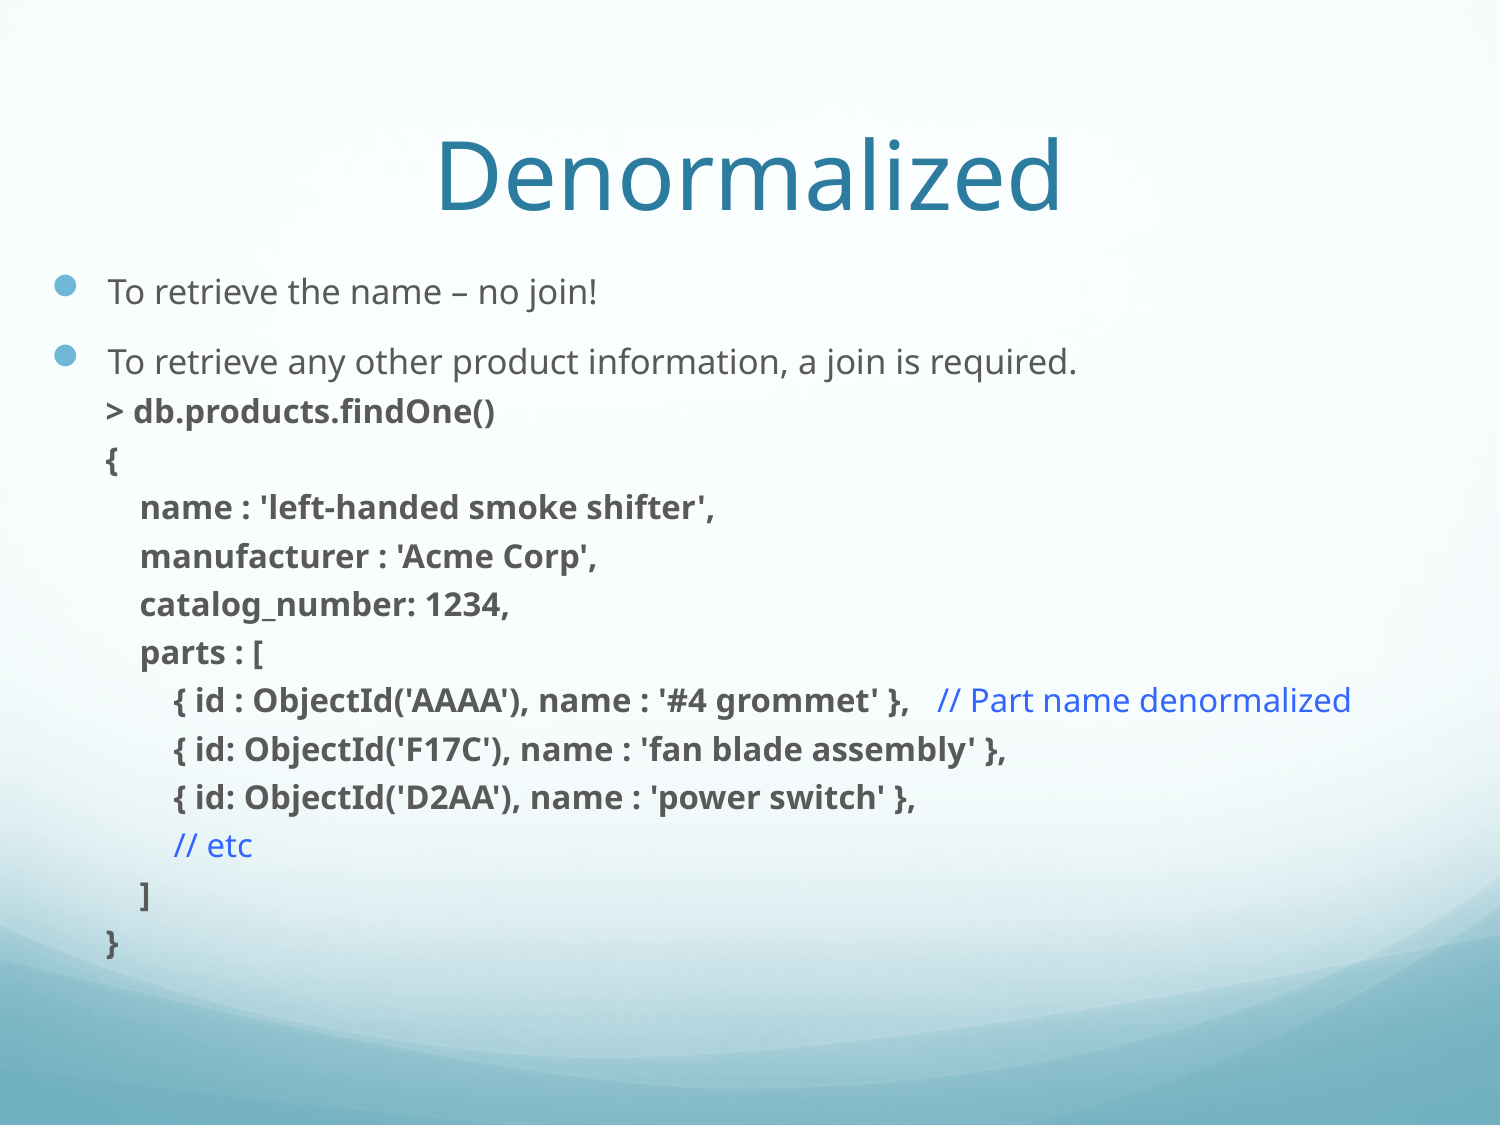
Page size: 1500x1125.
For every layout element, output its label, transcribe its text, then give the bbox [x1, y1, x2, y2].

list To retrieve the name – no join! To retrieve any other product information, a join is required. > db.products.findOne() { name : 'left-handed smoke shifter', manufacturer : 'Acme Corp', catalog_number: 1234, parts : [ { id : ObjectId('AAAA'), name : '#4 grommet' }, // Part name denormalized { id: ObjectId('F17C'), name : 'fan blade assembly' }, { id: ObjectId('D2AA'), name : 'power switch' }, // etc ] } [36, 262, 1477, 975]
title Denormalized [90, 17, 1410, 237]
